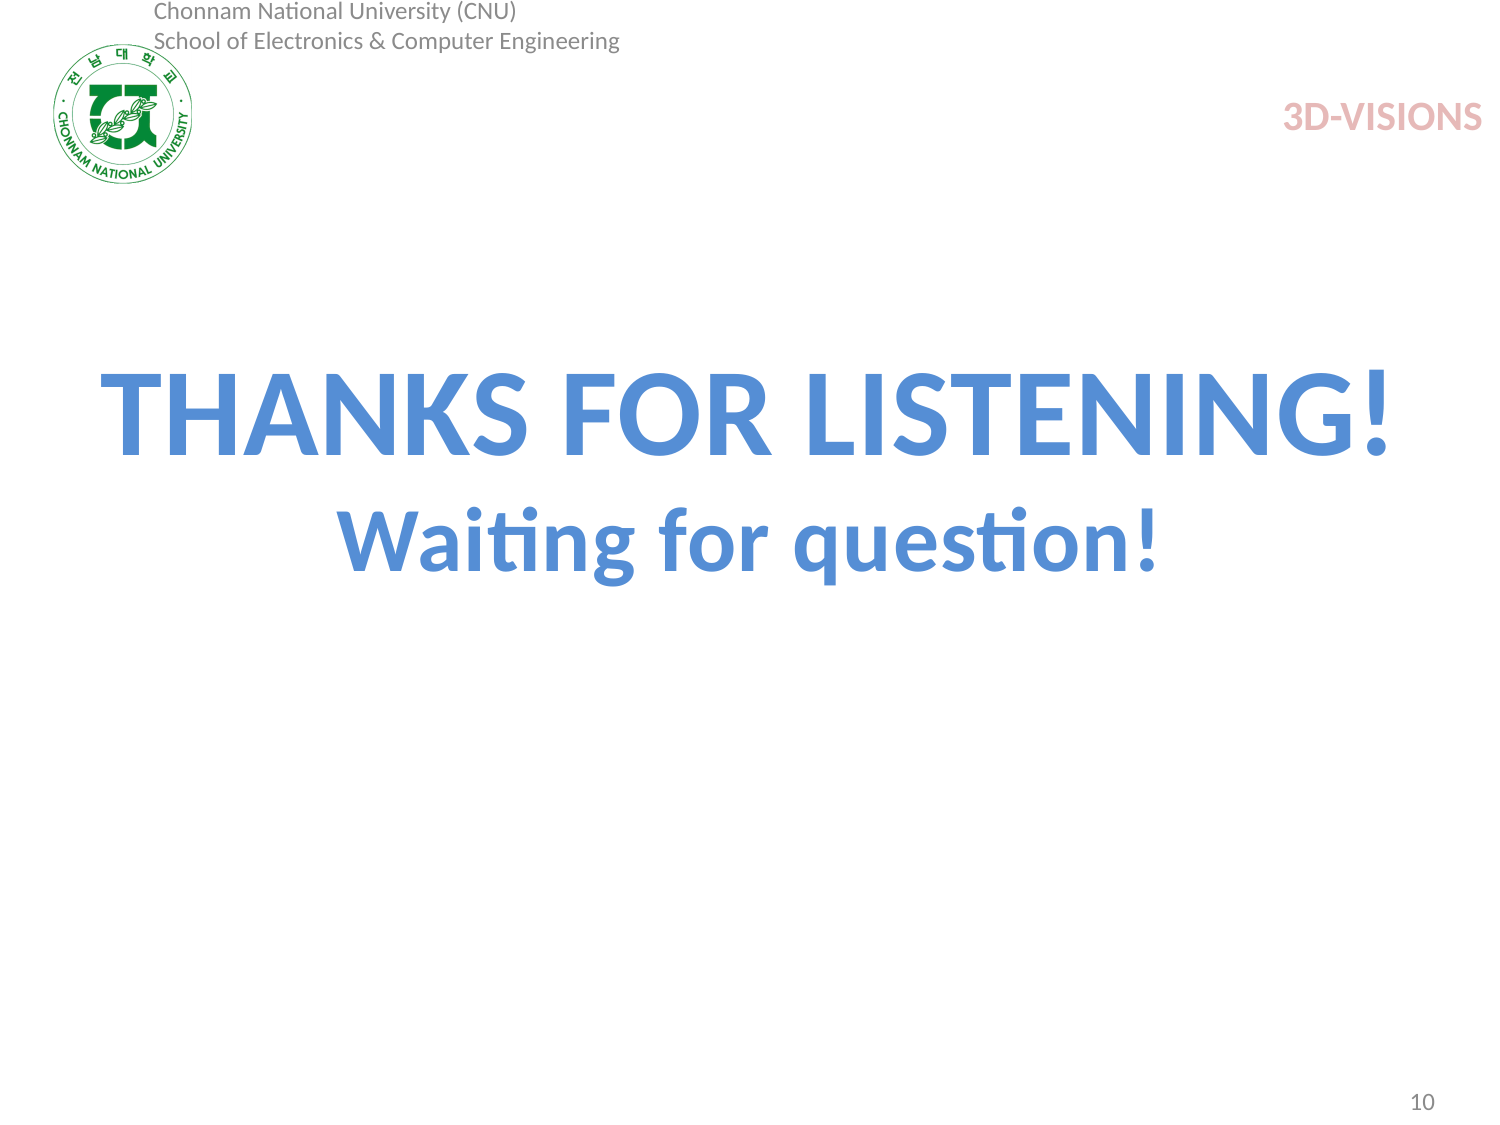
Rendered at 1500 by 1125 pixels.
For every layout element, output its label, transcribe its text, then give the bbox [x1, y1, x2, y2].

slide_number 10 [1100, 1079, 1450, 1123]
text_box THANKS FOR LISTENING! Waiting for question! [74, 322, 1425, 598]
picture [53, 44, 192, 184]
